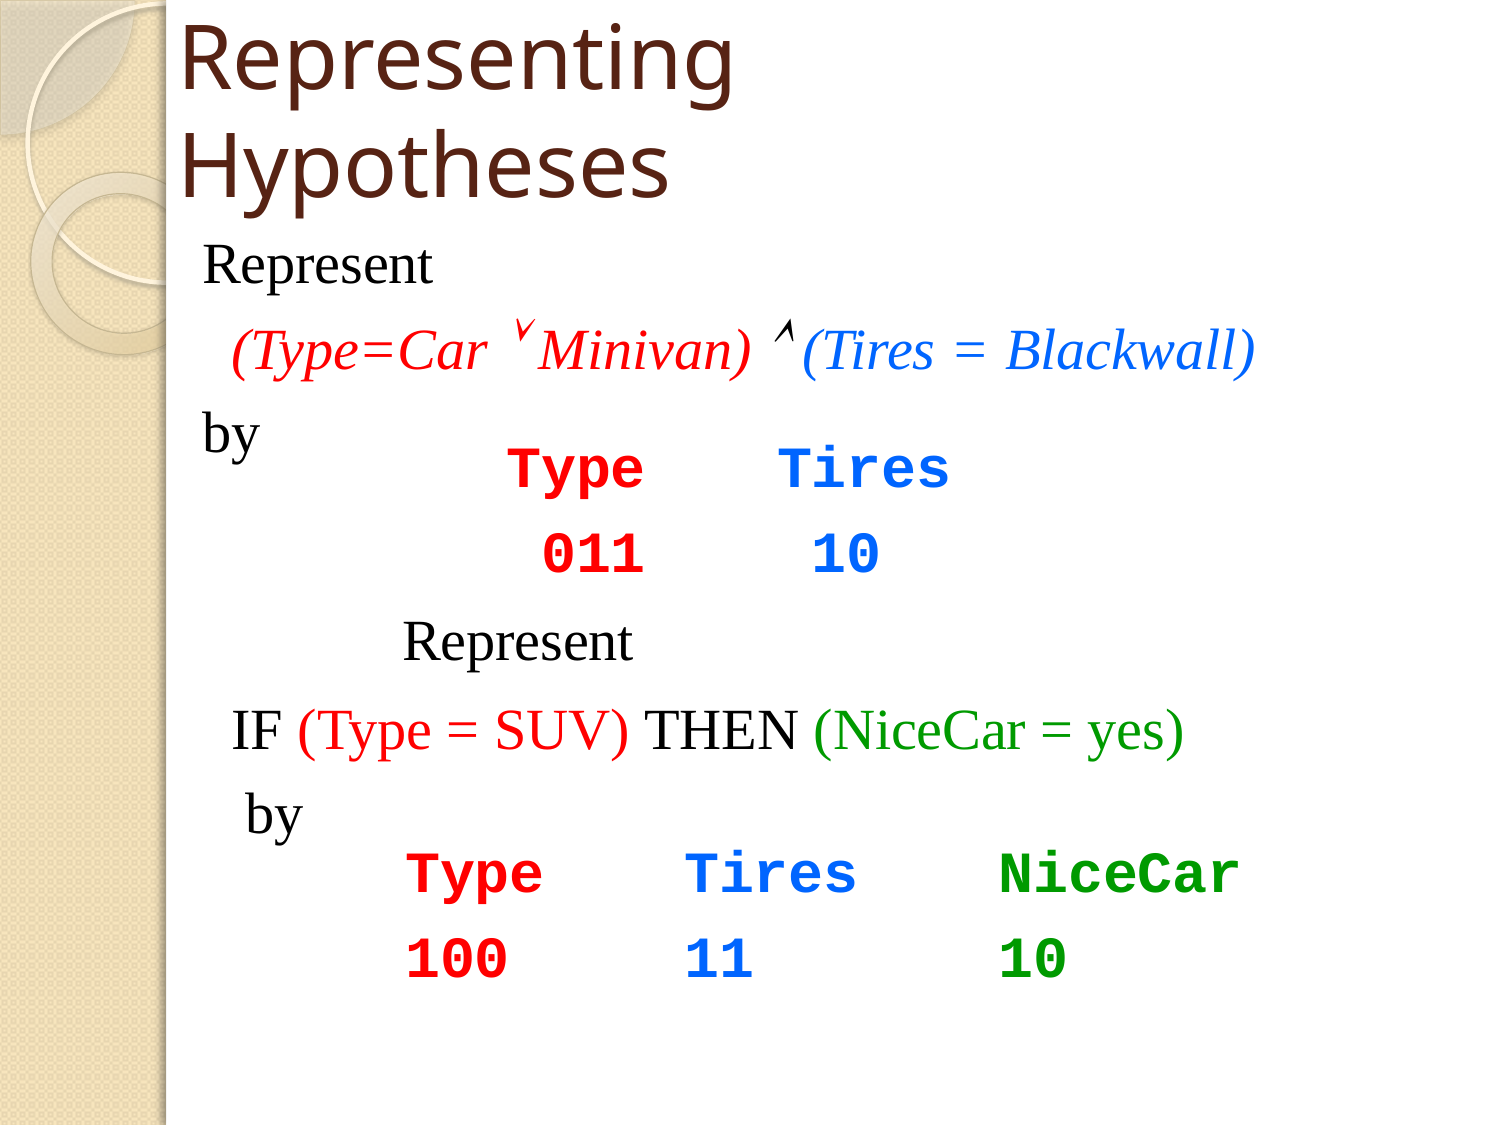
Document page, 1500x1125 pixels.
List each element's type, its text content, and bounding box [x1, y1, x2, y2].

title Representing Hypotheses [174, 0, 1177, 216]
text_box Type 011 Represent [399, 412, 649, 672]
text_box Tires 10 [774, 412, 954, 584]
table_cell 11 [615, 925, 929, 1001]
table_cell 100 [400, 925, 615, 1001]
table_header NiceCar [929, 850, 1248, 925]
text_box IF (Type = SUV) THEN (NiceCar = yes) by [200, 674, 1246, 845]
table_header Type [400, 850, 615, 925]
text_box Represent (Type=Car  Minivan)  (Tires = Blackwall) by [199, 212, 1362, 464]
table_cell 10 [929, 925, 1248, 1001]
table_header Tires [615, 850, 929, 925]
